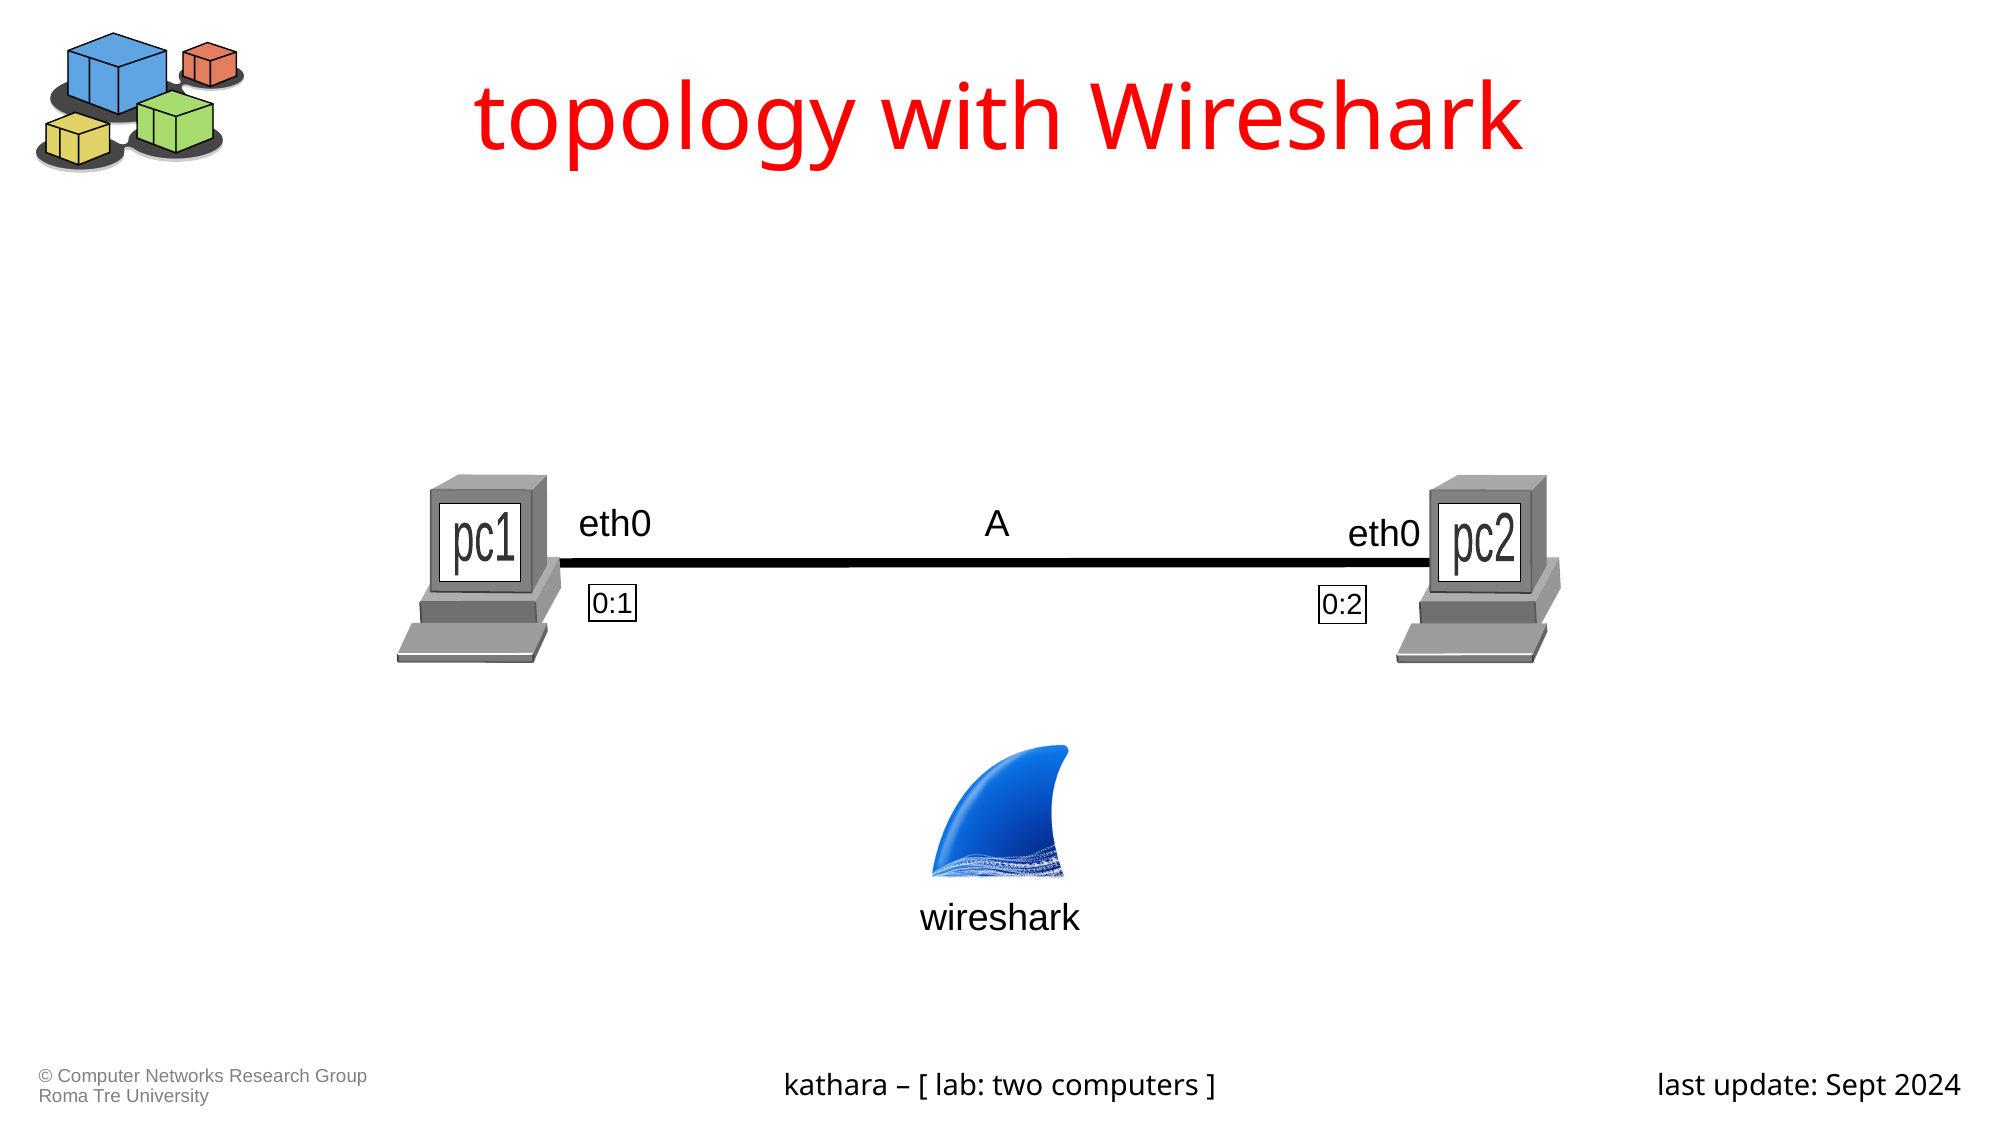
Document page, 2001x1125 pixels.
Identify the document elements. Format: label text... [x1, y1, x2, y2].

text_box 0:1 [588, 584, 637, 621]
text_box 0:2 [1318, 585, 1367, 624]
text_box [1396, 474, 1562, 663]
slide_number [1519, 1058, 1977, 1114]
picture [36, 32, 99, 173]
text_box eth0 [1333, 501, 1391, 560]
text_box A [932, 491, 1062, 552]
text_box eth0 [566, 491, 694, 551]
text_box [397, 474, 562, 663]
footer kathara – [ lab: two computers ] [511, 1058, 1489, 1114]
picture [929, 740, 1071, 882]
title topology with Wireshark [99, 19, 1900, 207]
text_box wireshark [905, 885, 1107, 946]
